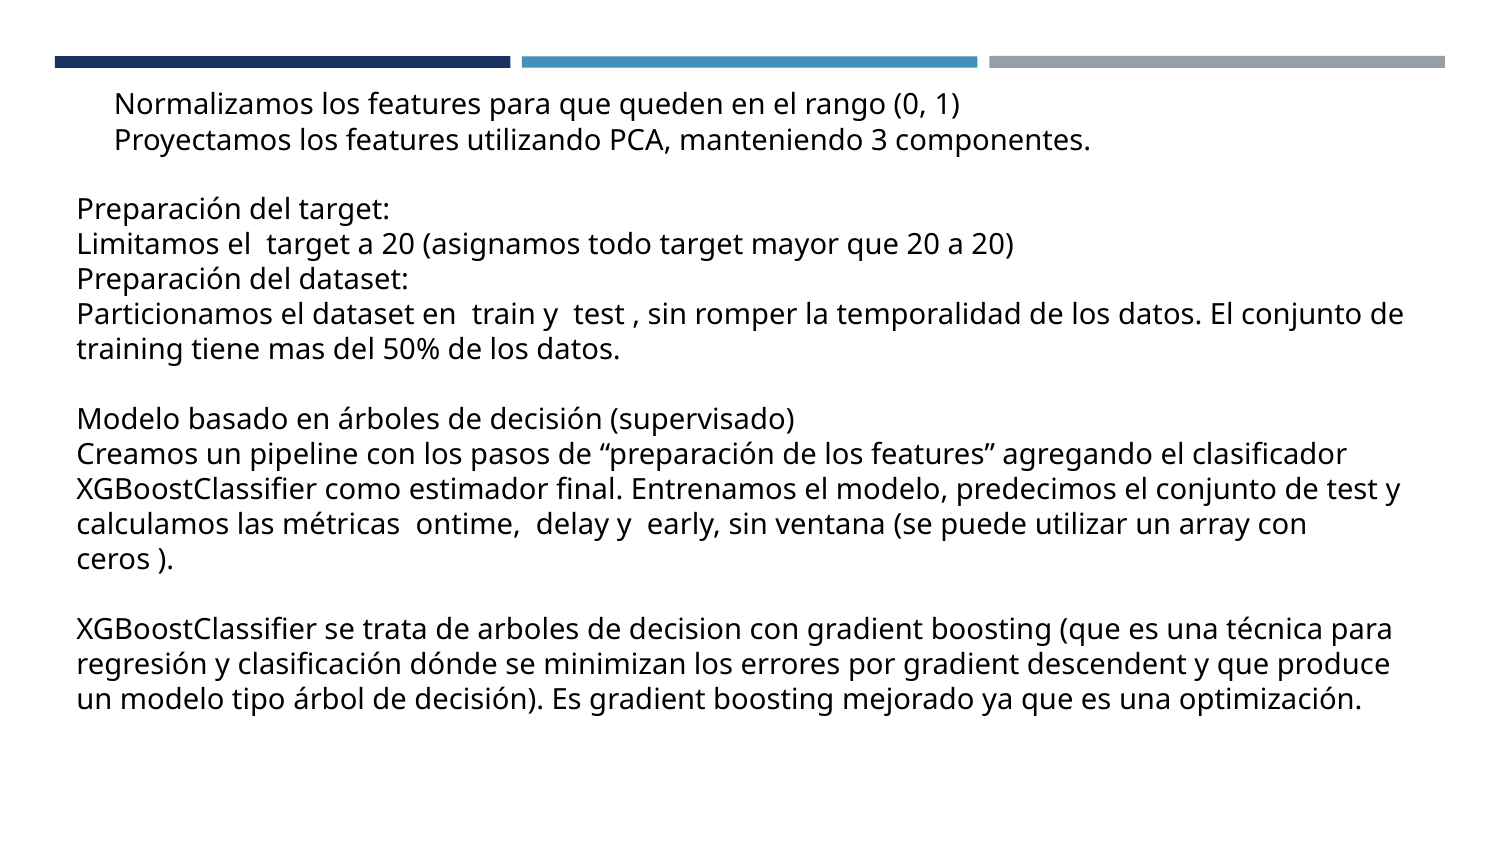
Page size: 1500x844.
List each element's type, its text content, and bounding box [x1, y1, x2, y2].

text_box Normalizamos los features para que queden en el rango (0, 1) Proyectamos los features utilizando PCA, manteniendo 3 componentes. Preparación del target: Limitamos el ​ target​ a 20 (asignamos todo target mayor que 20 a 20) Preparación del dataset: Particionamos el dataset en ​ train​ y ​ test​ , sin romper la temporalidad de los datos. El conjunto de training tiene mas del 50% de los datos. Modelo basado en árboles de decisión (supervisado) Creamos un pipeline con los pasos de “preparación de los features” agregando el clasificador ​XGBoostClassifier​ como estimador final. Entrenamos el modelo, predecimos el conjunto de test y calculamos las métricas ​ ontime​, ​ delay​ y ​ early​, sin ventana (se puede utilizar un array con ceros ). XGBoostClassifier se trata de arboles de decision con gradient boosting (que es una técnica para regresión y clasificación dónde se minimizan los errores por gradient descendent y que produce un modelo tipo árbol de decisión). Es gradient boosting mejorado ya que es una optimización. [61, 70, 1421, 788]
